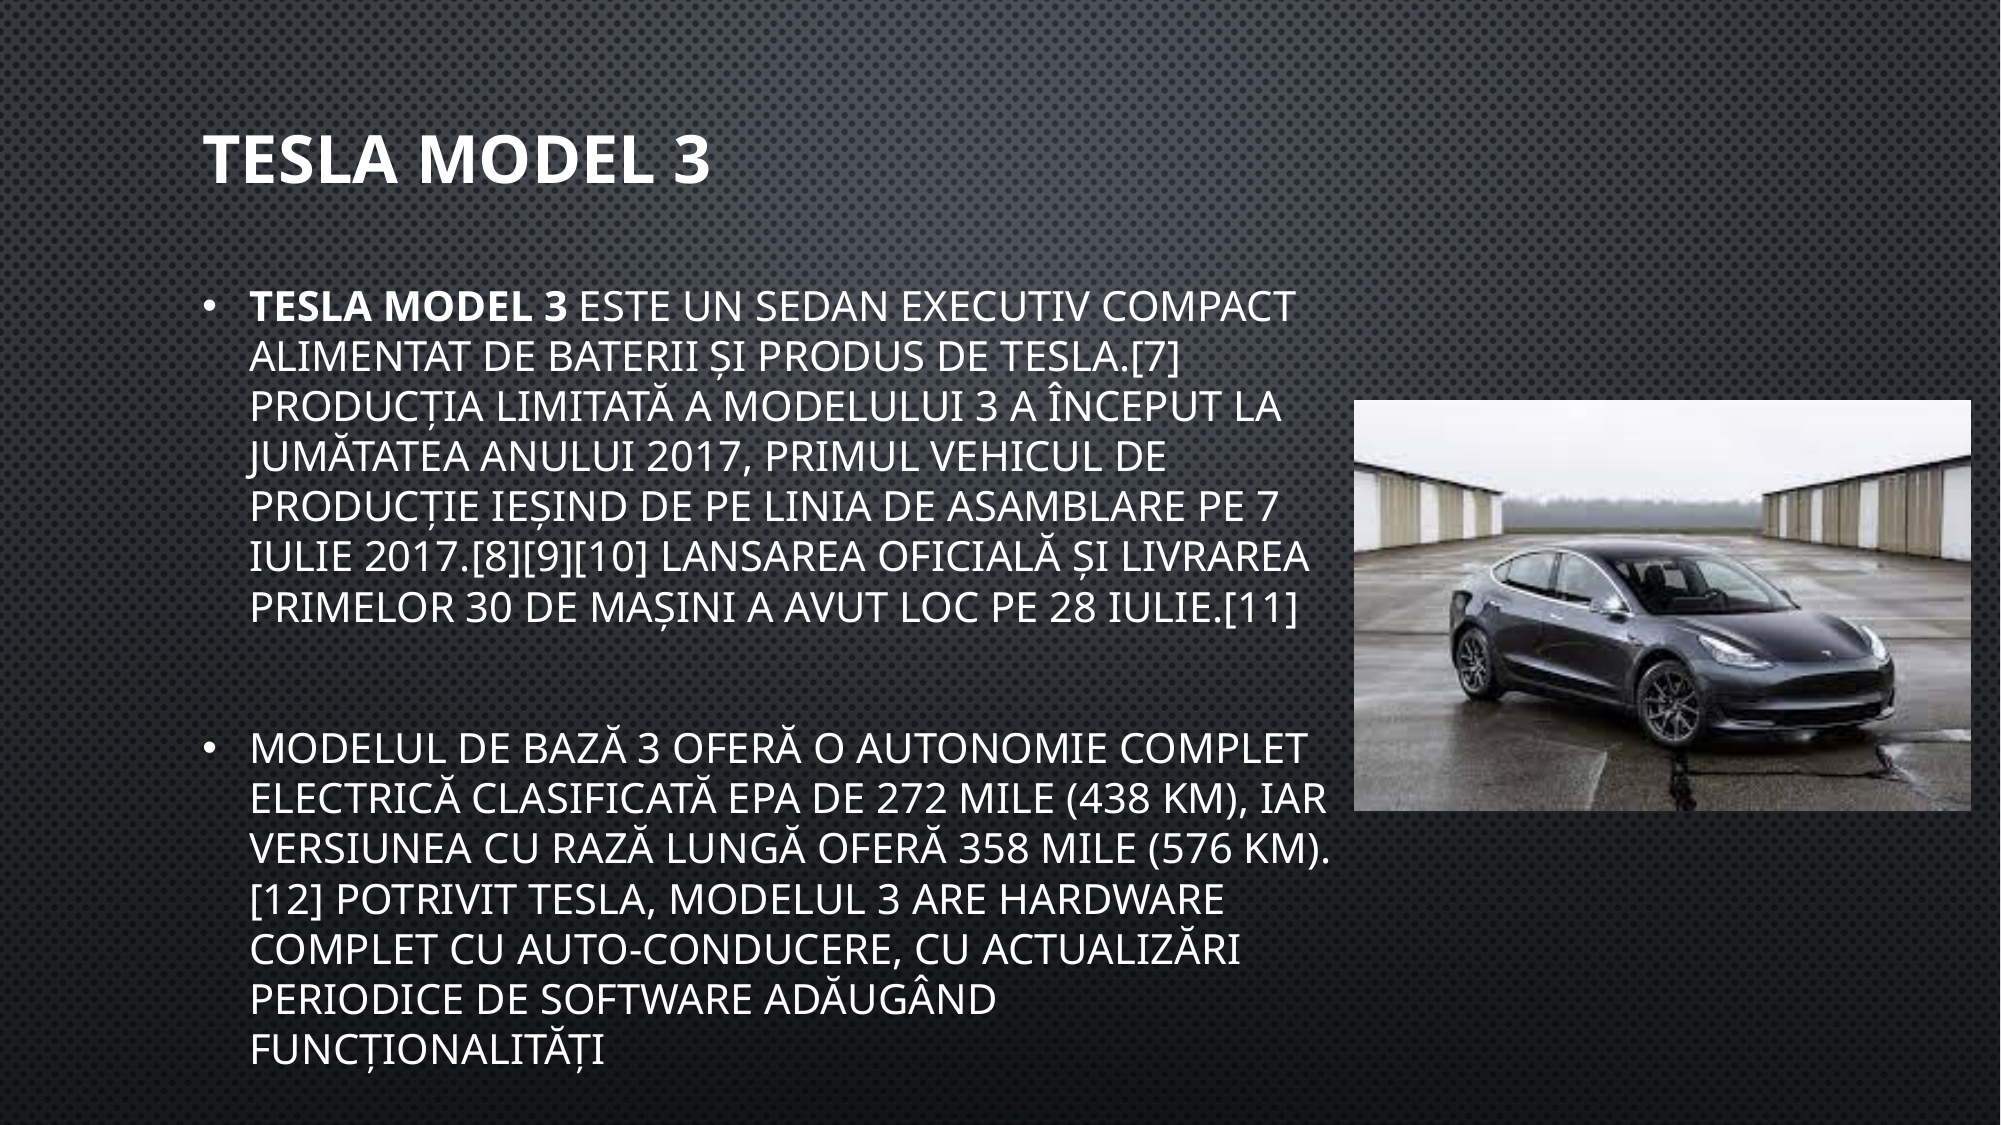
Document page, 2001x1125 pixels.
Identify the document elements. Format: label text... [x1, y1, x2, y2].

list Tesla Model 3 este un sedan executiv compact alimentat de baterii și produs de Tesla.[7] Producția limitată a modelului 3 a început la jumătatea anului 2017, primul vehicul de producție ieșind de pe linia de asamblare pe 7 iulie 2017.[8][9][10] Lansarea oficială și livrarea primelor 30 de mașini a avut loc pe 28 iulie.[11] Modelul de bază 3 oferă o autonomie complet electrică clasificată EPA de 272 mile (438 km), iar versiunea cu rază lungă oferă 358 mile (576 km).[12] Potrivit Tesla, Modelul 3 are hardware complet cu auto-conducere, cu actualizări periodice de software adăugând funcționalități [187, 227, 1369, 1125]
picture [1354, 400, 1971, 811]
title Tesla Model 3 [187, 0, 1813, 313]
